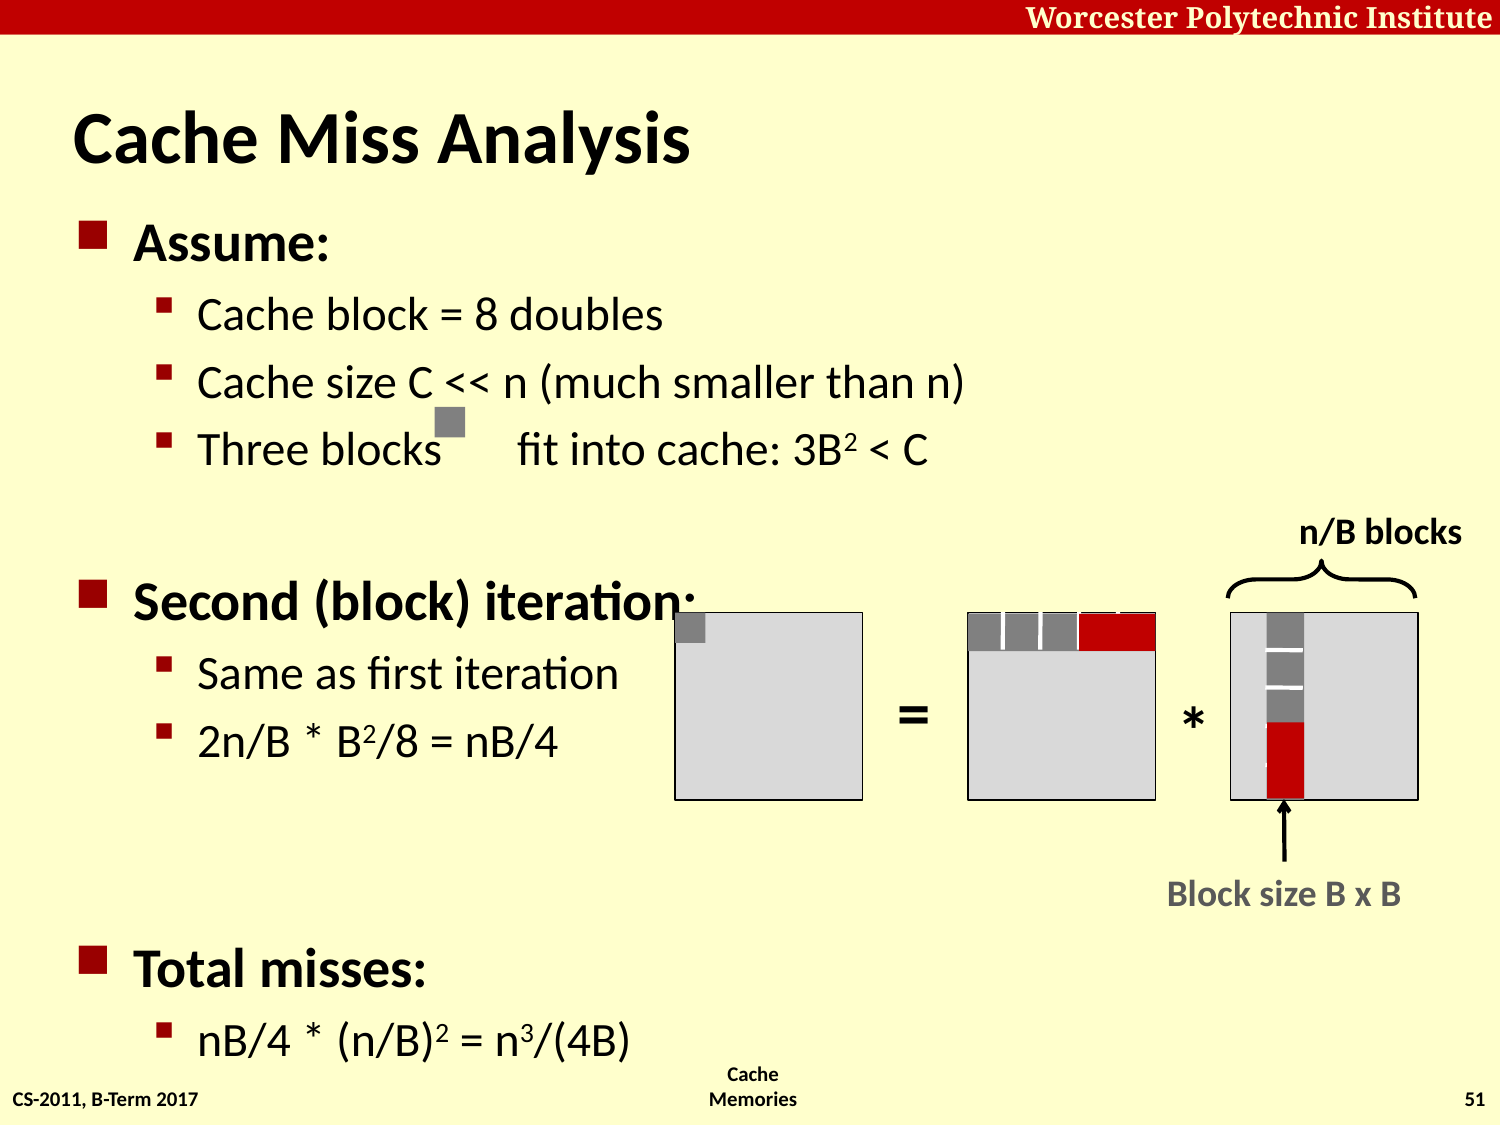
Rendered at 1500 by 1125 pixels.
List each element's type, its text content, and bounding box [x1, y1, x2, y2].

text_box [1267, 736, 1305, 799]
text_box [434, 406, 466, 438]
text_box n/B blocks [1284, 499, 1478, 560]
text_box [1227, 560, 1416, 599]
footer Cache Memories [691, 1084, 809, 1111]
text_box [967, 613, 1156, 652]
text_box [1266, 612, 1305, 687]
text_box Block size B x B [1152, 861, 1417, 922]
text_box [1230, 612, 1266, 687]
text_box * [1162, 680, 1226, 776]
slide_number CS-2011, B-Term 2017 [12, 1085, 205, 1111]
text_box = [883, 662, 947, 758]
text_box [1230, 735, 1266, 800]
text_box [675, 612, 863, 800]
slide_number 51 [1460, 1085, 1486, 1111]
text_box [1226, 688, 1342, 727]
title Cache Miss Analysis [58, 71, 1305, 197]
text_box [675, 612, 706, 643]
text_box [967, 652, 1156, 800]
text_box [1079, 613, 1156, 651]
list Assume: Cache block = 8 doubles Cache size C << n (much smaller than n) Three blocks fit into cache: 3B2 < C Second (block) iteration: Same as first iteration 2n/B * B2/8 = nB/4 Total misses: nB/4 * (n/B)2 = n3/(4B) [64, 198, 1361, 1076]
text_box [1305, 612, 1418, 800]
